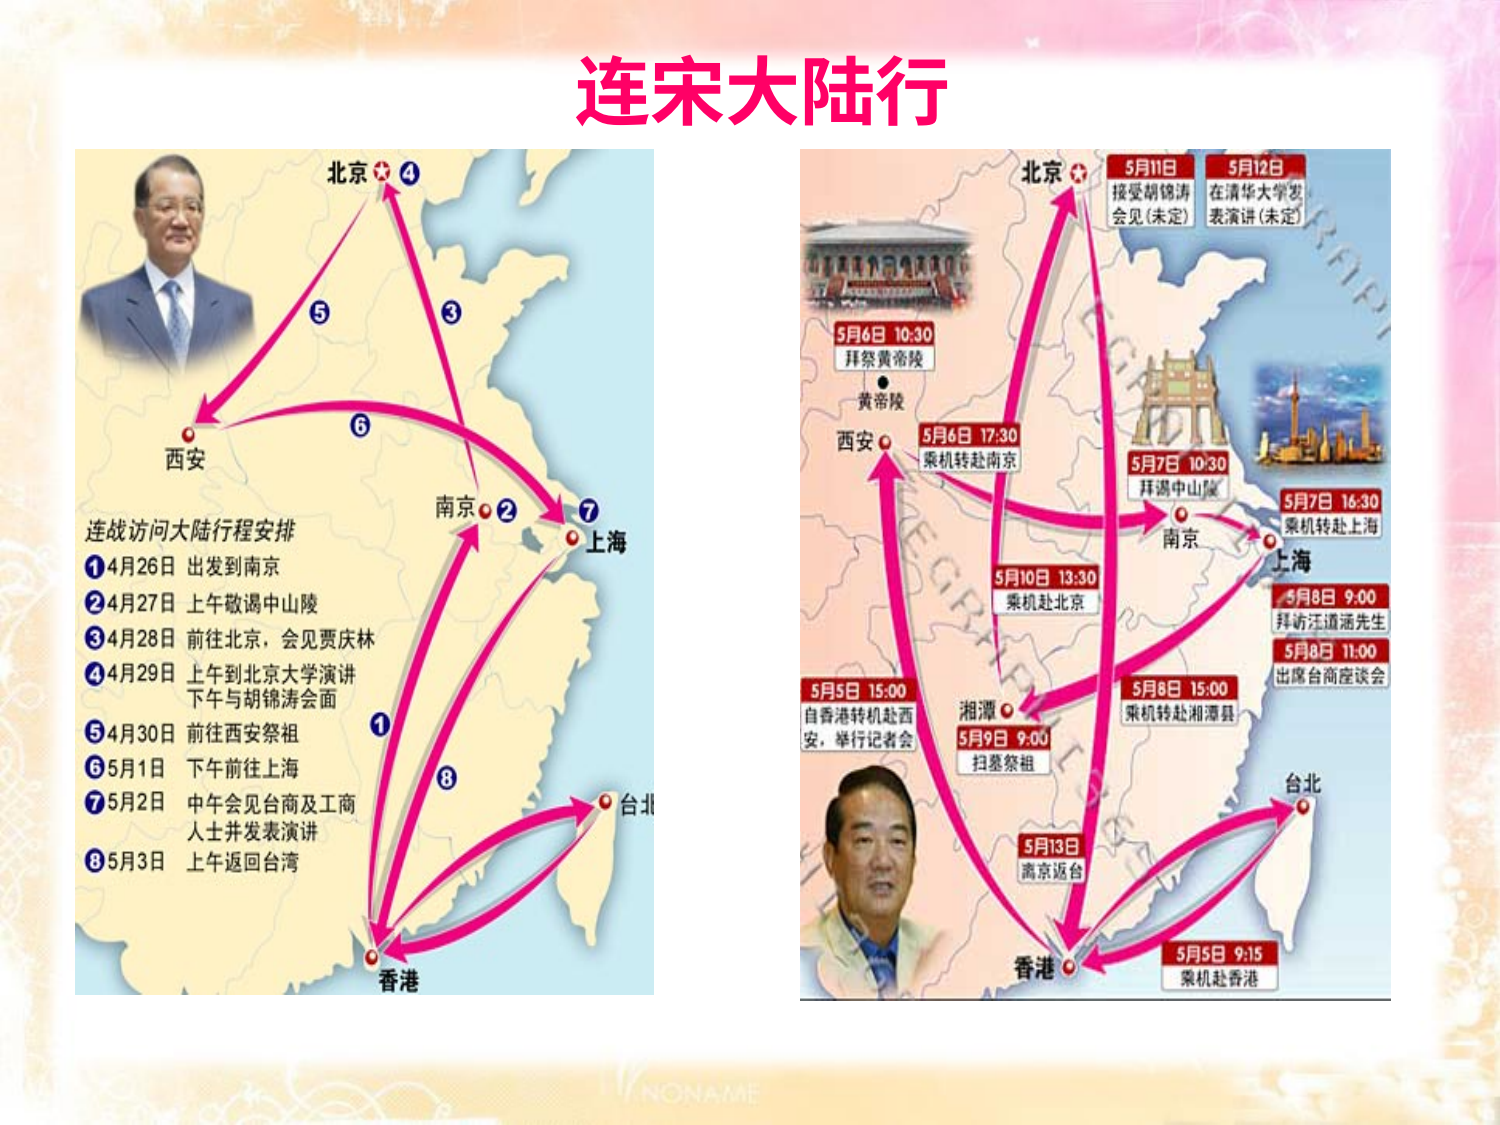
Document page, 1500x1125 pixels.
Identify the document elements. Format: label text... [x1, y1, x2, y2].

picture [0, 0, 1500, 1125]
text_box 连宋大陆行 [162, 37, 1363, 143]
